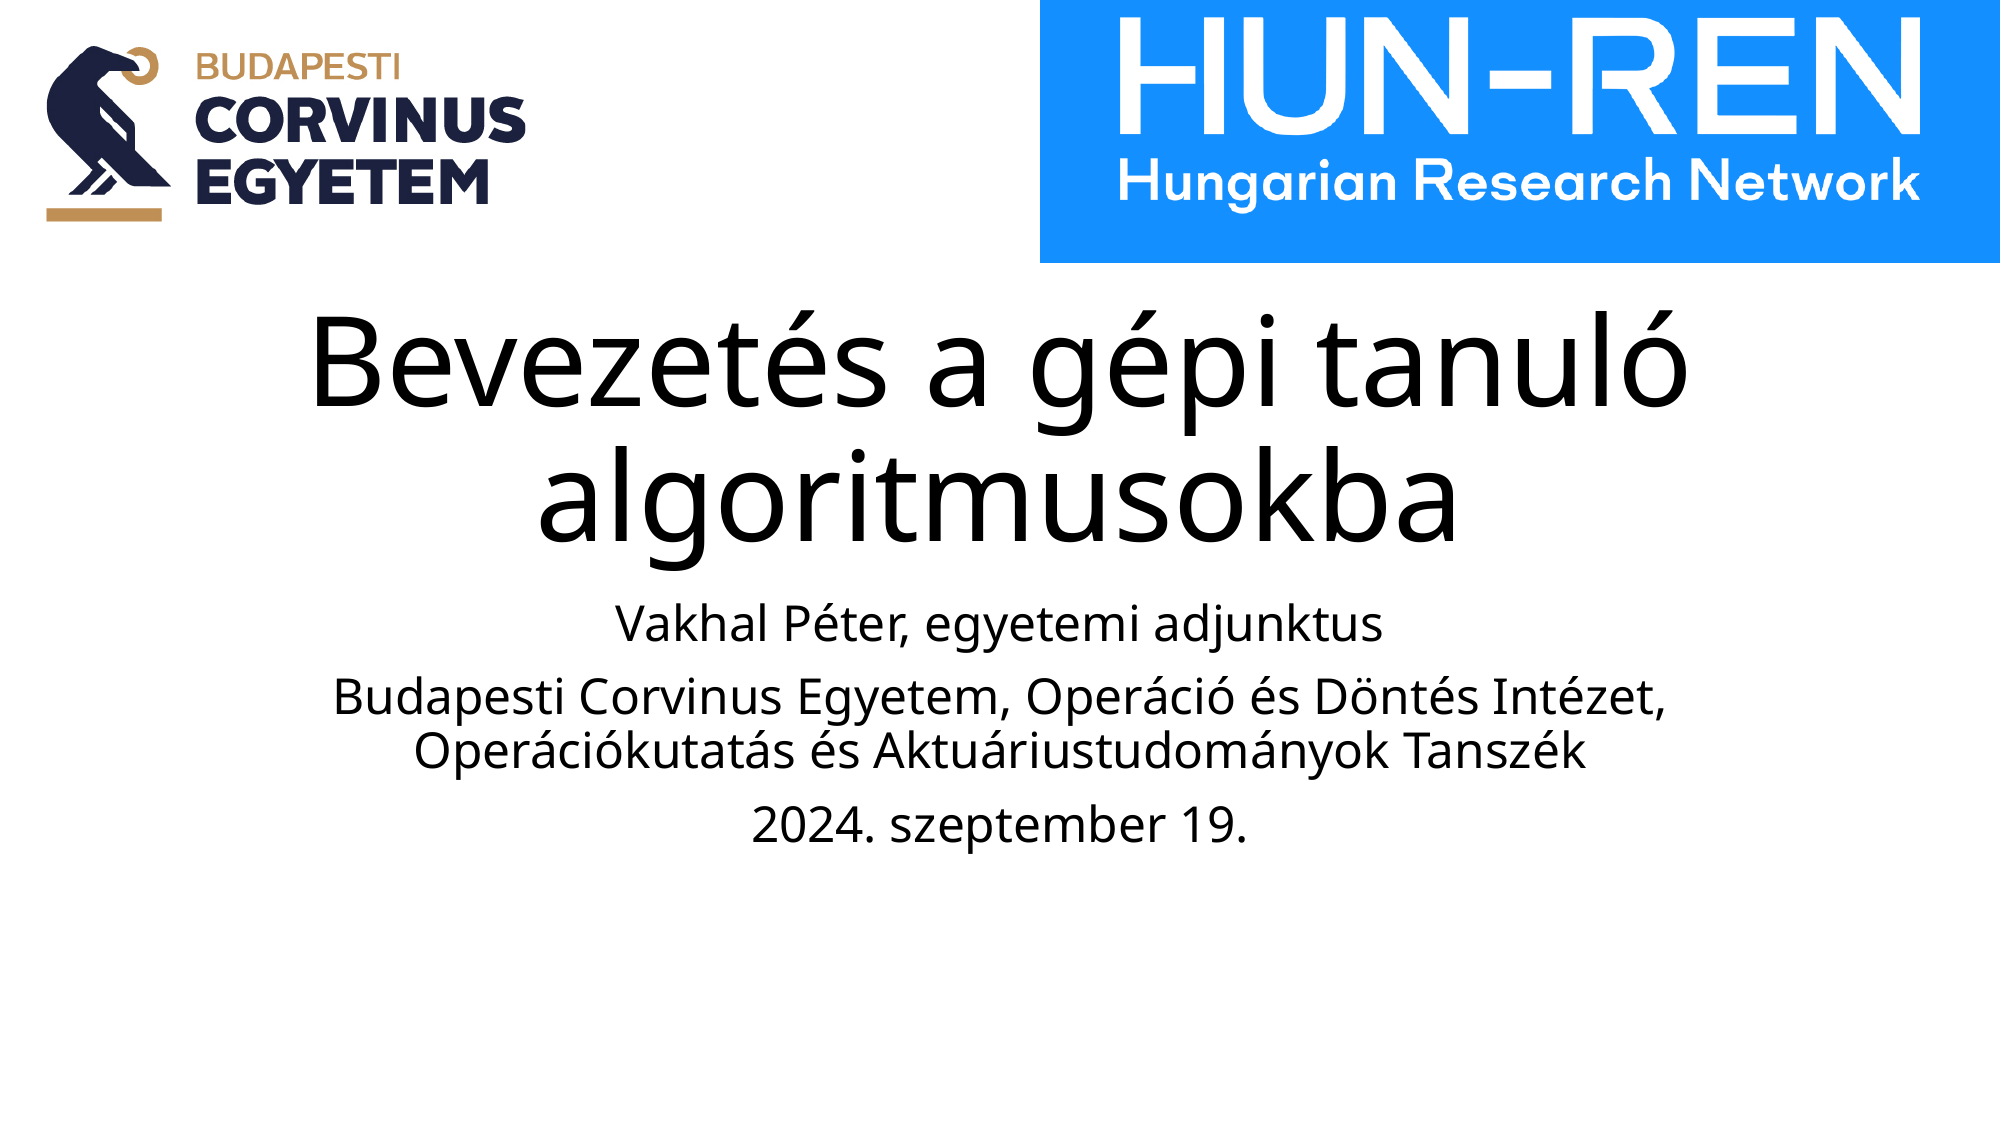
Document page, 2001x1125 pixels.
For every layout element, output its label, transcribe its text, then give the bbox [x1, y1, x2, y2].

picture [1039, 0, 2000, 263]
title Bevezetés a gépi tanuló algoritmusokba [249, 184, 1750, 576]
subtitle Vakhal Péter, egyetemi adjunktus Budapesti Corvinus Egyetem, Operáció és Döntés Intézet, Operációkutatás és Aktuáriustudományok Tanszék 2024. szeptember 19. [249, 590, 1750, 863]
picture [0, 11, 589, 263]
